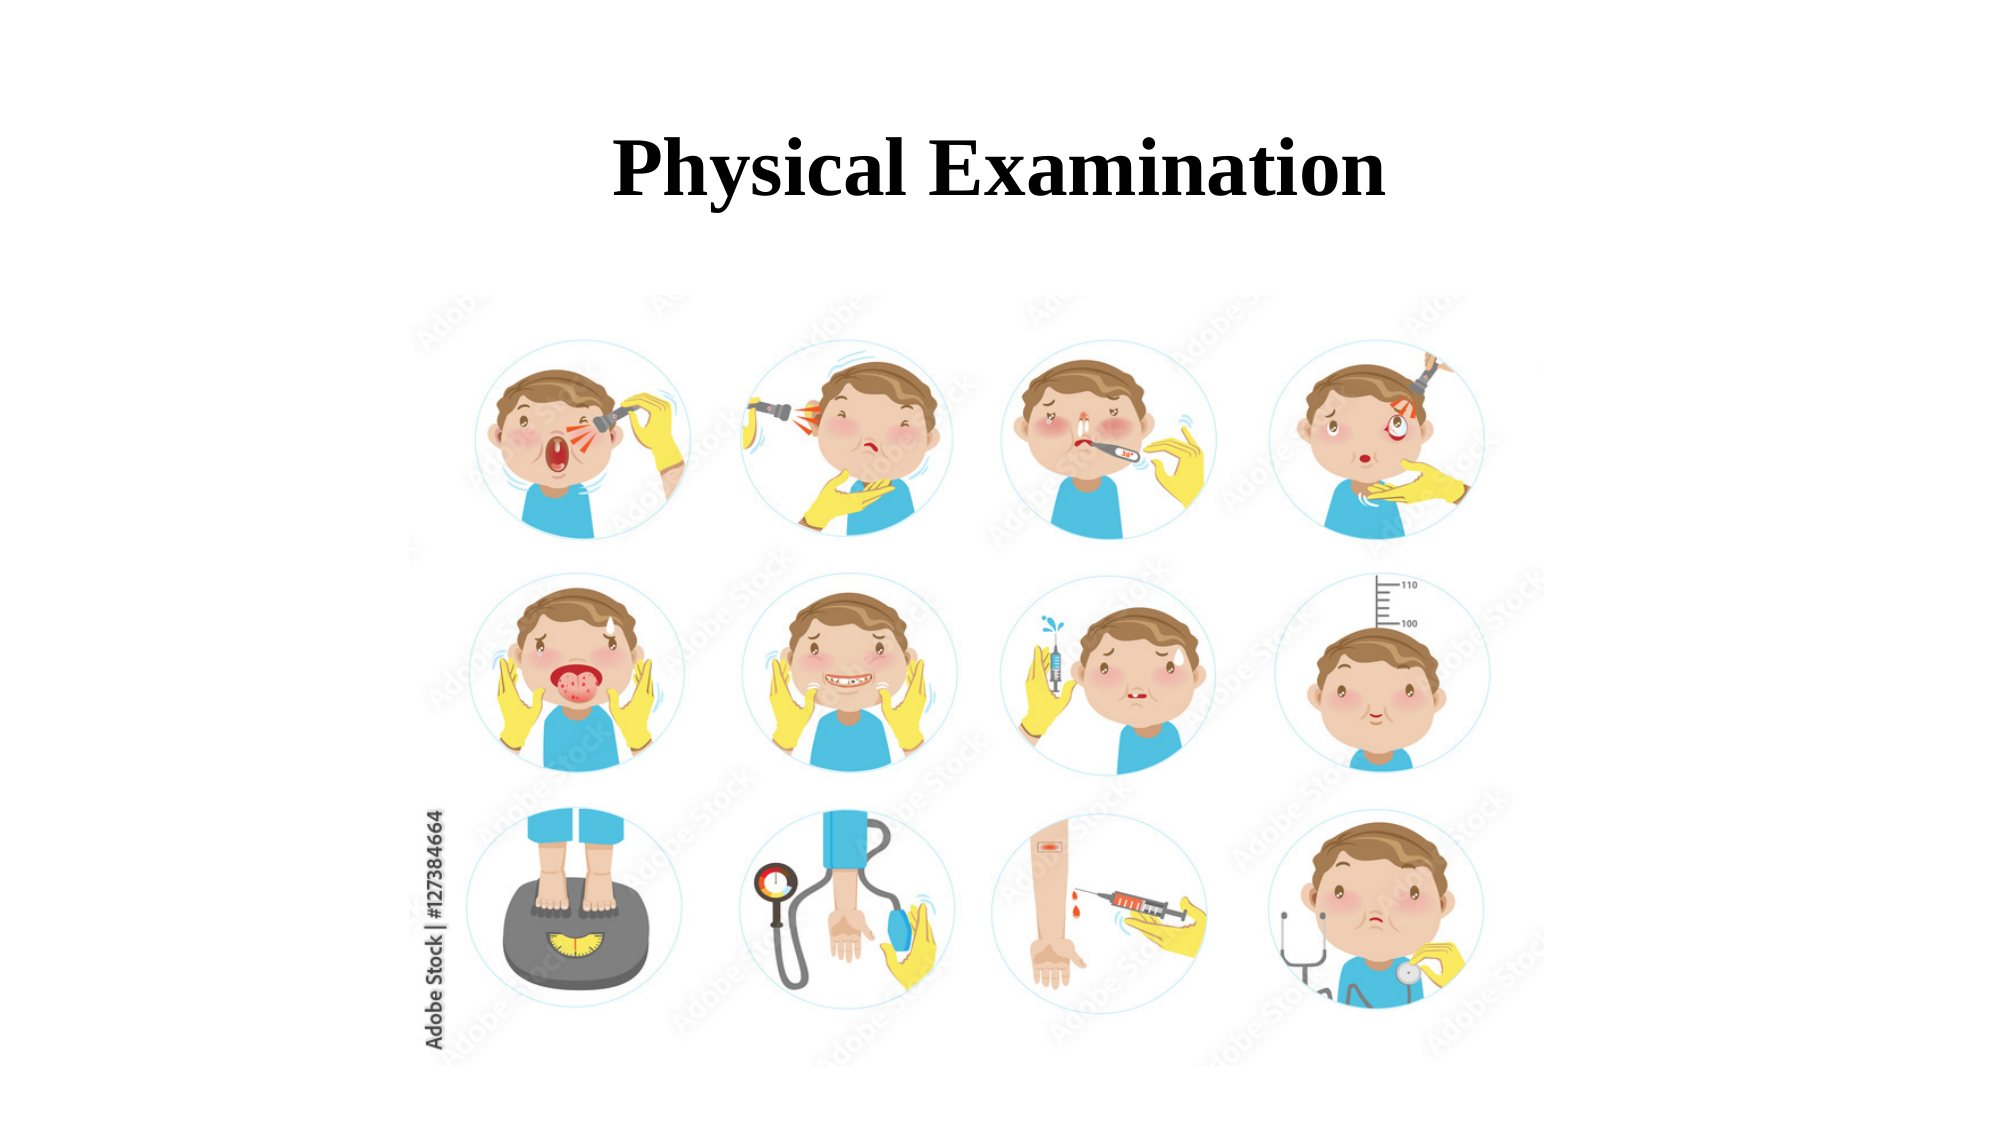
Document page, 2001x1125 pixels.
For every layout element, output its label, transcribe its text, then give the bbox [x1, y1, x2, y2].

title Physical Examination [137, 59, 1863, 278]
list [409, 295, 1544, 1066]
